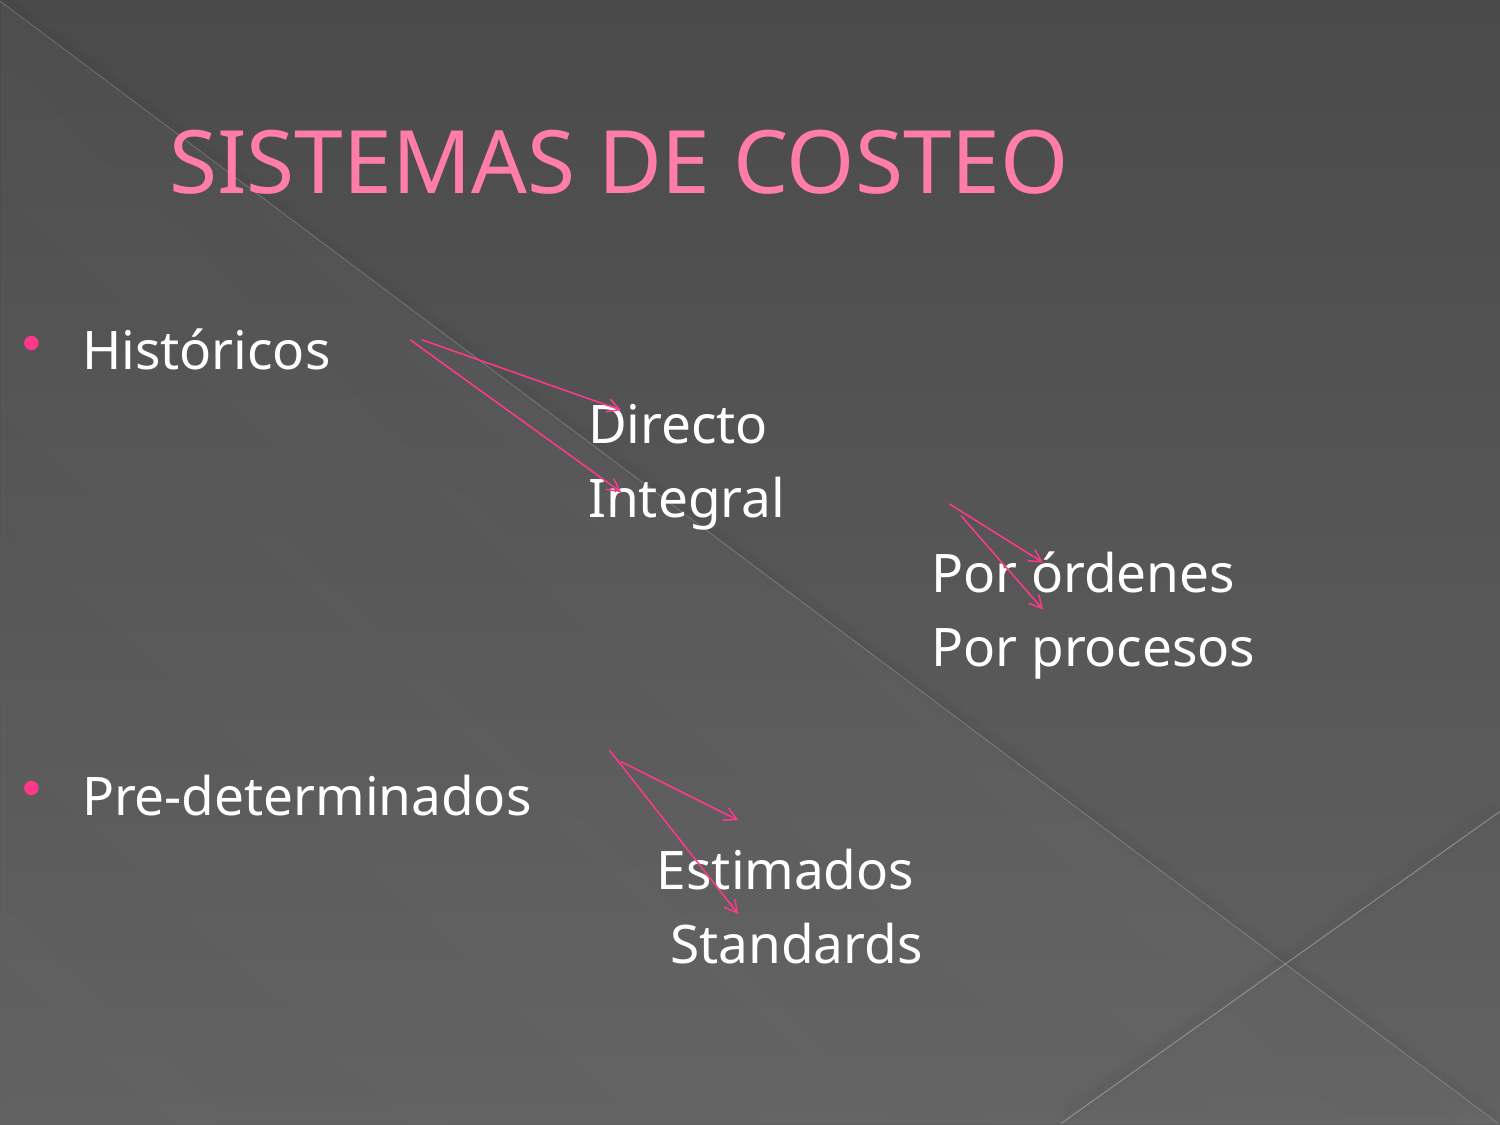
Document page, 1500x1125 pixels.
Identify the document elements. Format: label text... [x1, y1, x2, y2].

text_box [948, 503, 1044, 511]
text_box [954, 521, 1050, 604]
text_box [409, 339, 622, 493]
title SISTEMAS DE COSTEO [75, 43, 1425, 274]
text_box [591, 767, 756, 897]
list Históricos Directo Integral Por órdenes Por procesos Pre-determinados Estimados Standards [0, 308, 1500, 1059]
